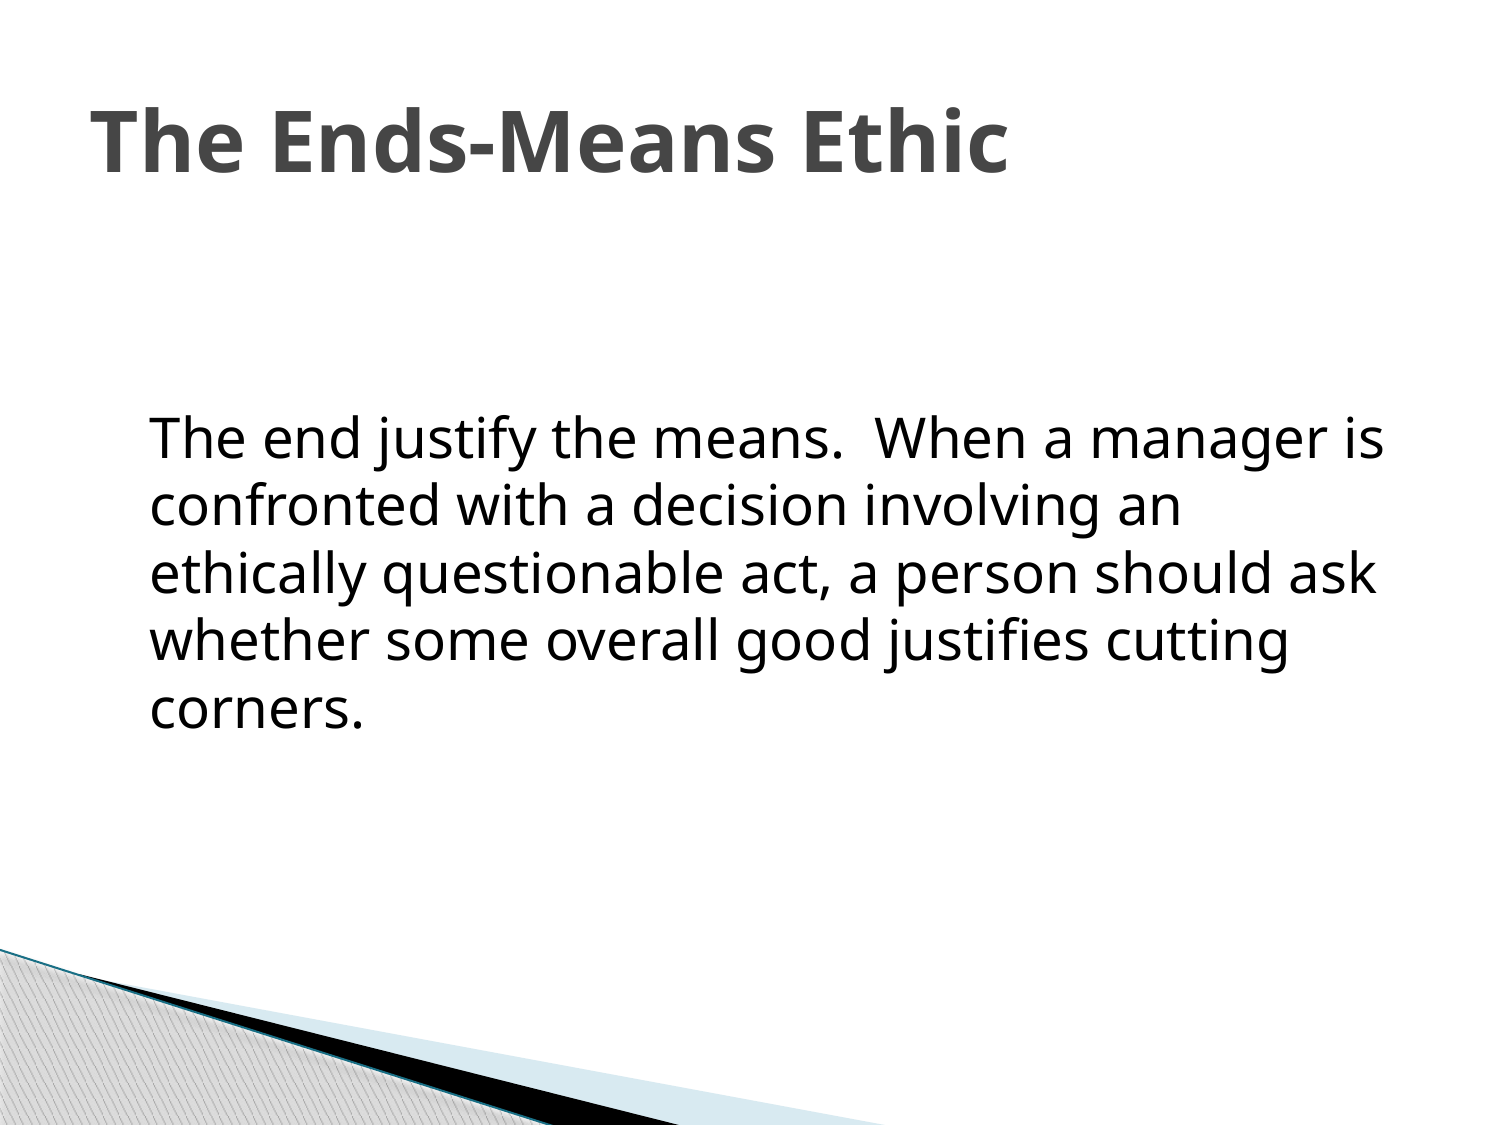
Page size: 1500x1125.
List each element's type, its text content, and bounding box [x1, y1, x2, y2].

list The end justify the means. When a manager is confronted with a decision involving an ethically questionable act, a person should ask whether some overall good justifies cutting corners. [75, 243, 1425, 986]
title The Ends-Means Ethic [75, 45, 1425, 233]
